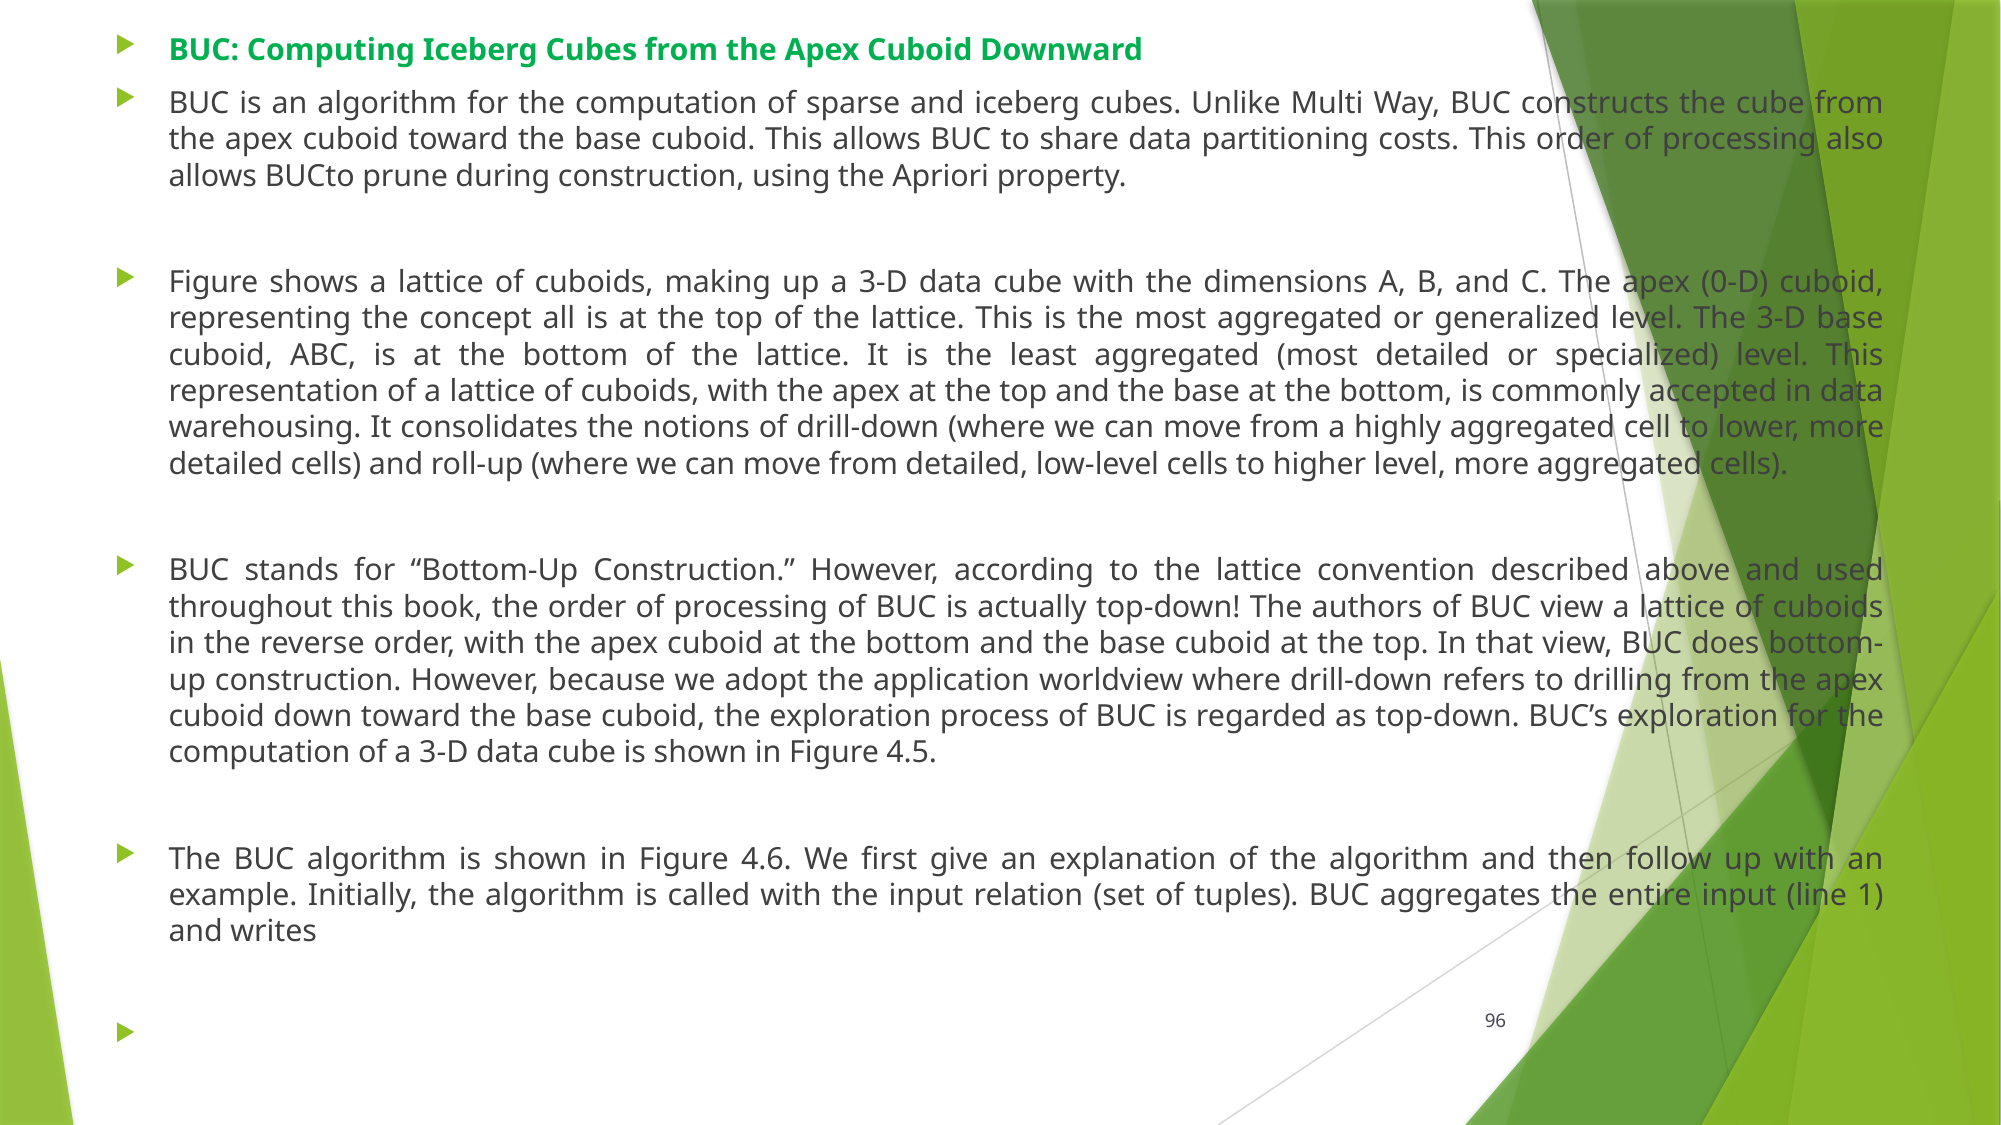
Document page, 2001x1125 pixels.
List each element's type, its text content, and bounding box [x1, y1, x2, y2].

list BUC: Computing Iceberg Cubes from the Apex Cuboid Downward BUC is an algorithm for the computation of sparse and iceberg cubes. Unlike Multi Way, BUC constructs the cube from the apex cuboid toward the base cuboid. This allows BUC to share data partitioning costs. This order of processing also allows BUCto prune during construction, using the Apriori property. Figure shows a lattice of cuboids, making up a 3-D data cube with the dimensions A, B, and C. The apex (0-D) cuboid, representing the concept all is at the top of the lattice. This is the most aggregated or generalized level. The 3-D base cuboid, ABC, is at the bottom of the lattice. It is the least aggregated (most detailed or specialized) level. This representation of a lattice of cuboids, with the apex at the top and the base at the bottom, is commonly accepted in data warehousing. It consolidates the notions of drill-down (where we can move from a highly aggregated cell to lower, more detailed cells) and roll-up (where we can move from detailed, low-level cells to higher level, more aggregated cells). BUC stands for “Bottom-Up Construction.” However, according to the lattice convention described above and used throughout this book, the order of processing of BUC is actually top-down! The authors of BUC view a lattice of cuboids in the reverse order, with the apex cuboid at the bottom and the base cuboid at the top. In that view, BUC does bottom-up construction. However, because we adopt the application worldview where drill-down refers to drilling from the apex cuboid down toward the base cuboid, the exploration process of BUC is regarded as top-down. BUC’s exploration for the computation of a 3-D data cube is shown in Figure 4.5. The BUC algorithm is shown in Figure 4.6. We first give an explanation of the algorithm and then follow up with an example. Initially, the algorithm is called with the input relation (set of tuples). BUC aggregates the entire input (line 1) and writes [99, 22, 1900, 1083]
